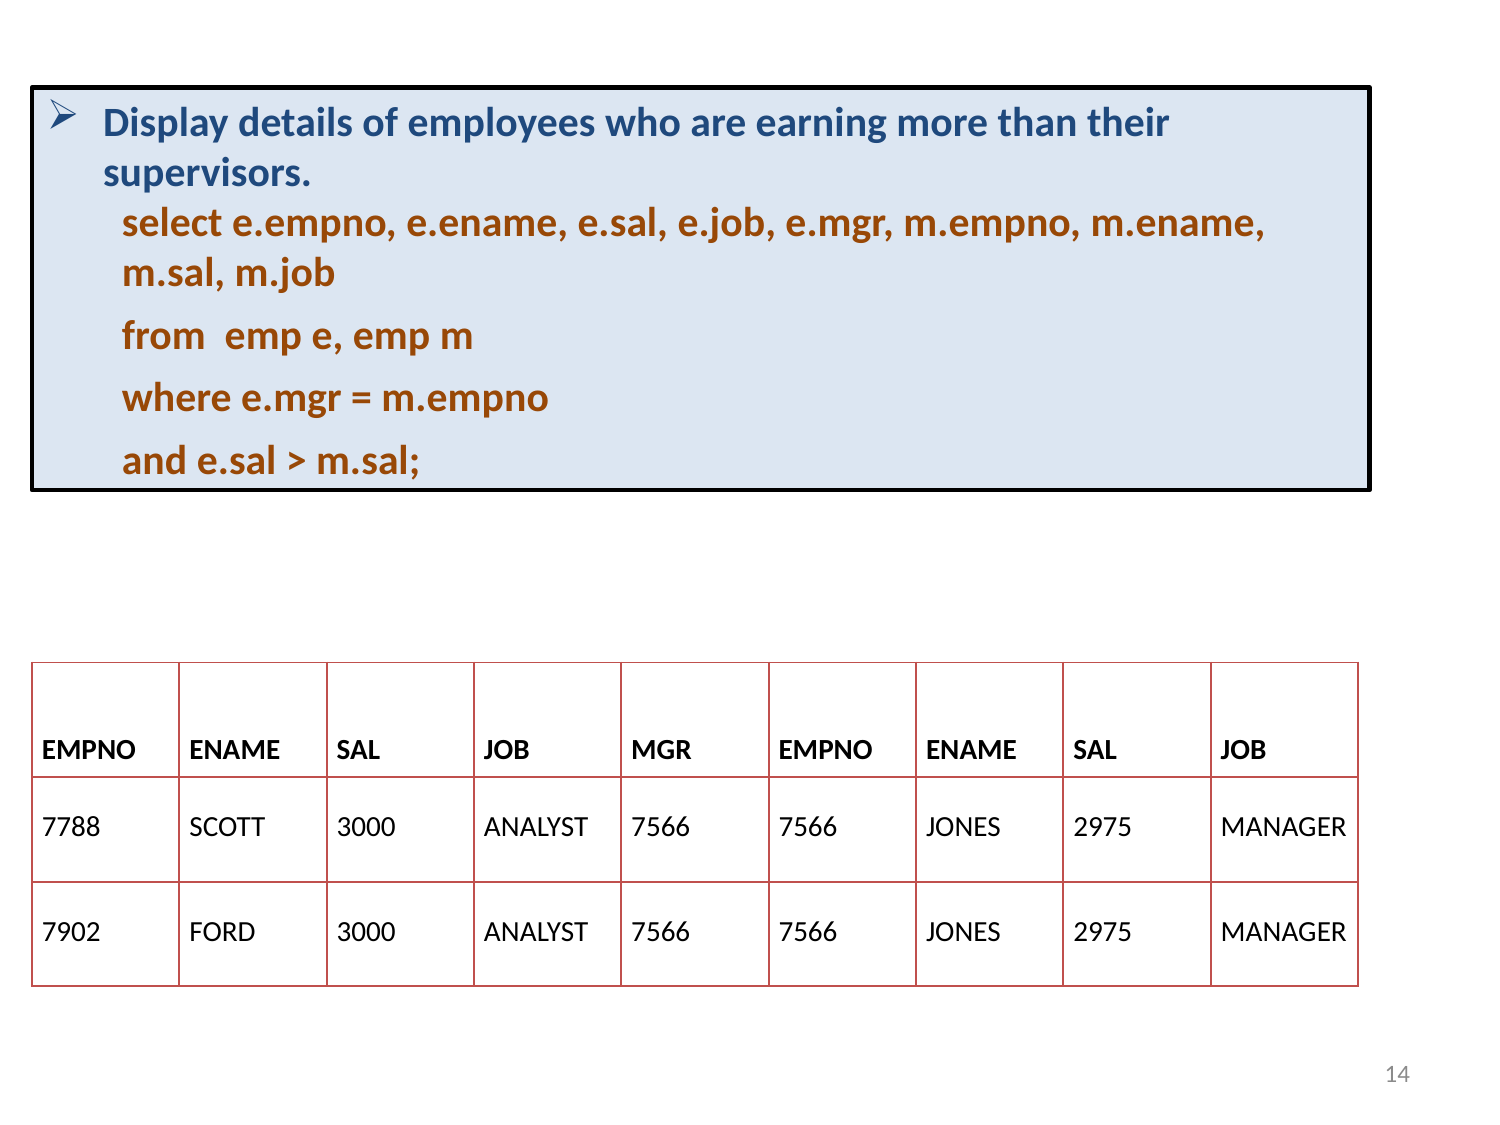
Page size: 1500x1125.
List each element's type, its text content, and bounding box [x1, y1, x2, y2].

table_cell MANAGER [1212, 778, 1357, 881]
table_cell ANALYST [475, 883, 620, 985]
table_cell 7566 [770, 778, 915, 881]
table_header SAL [1064, 663, 1210, 776]
table_header EMPNO [770, 663, 915, 776]
table_cell SCOTT [180, 778, 326, 881]
table_cell 7902 [33, 883, 178, 985]
slide_number 14 [1074, 1042, 1425, 1103]
table_cell 7788 [33, 778, 178, 881]
table_header ENAME [180, 663, 326, 776]
table_header JOB [475, 663, 620, 776]
table_cell FORD [180, 883, 326, 985]
text_box Display details of employees who are earning more than their supervisors. select e.empno, e.ename, e.sal, e.job, e.mgr, m.empno, m.ename, m.sal, m.job from emp e, emp m where e.mgr = m.empno and e.sal > m.sal; [32, 87, 1370, 490]
table_cell ANALYST [475, 778, 620, 881]
table_header MGR [622, 663, 768, 776]
table_cell 3000 [328, 883, 473, 985]
table_cell 2975 [1064, 883, 1210, 985]
table_cell 3000 [328, 778, 473, 881]
table_cell 2975 [1064, 778, 1210, 881]
table_header JOB [1212, 663, 1357, 776]
table_header ENAME [917, 663, 1062, 776]
table_cell MANAGER [1212, 883, 1357, 985]
table_cell JONES [917, 778, 1062, 881]
table_cell 7566 [770, 883, 915, 985]
table_cell JONES [917, 883, 1062, 985]
table_header SAL [328, 663, 473, 776]
table_header EMPNO [33, 663, 178, 776]
table_cell 7566 [622, 883, 768, 985]
table_cell 7566 [622, 778, 768, 881]
